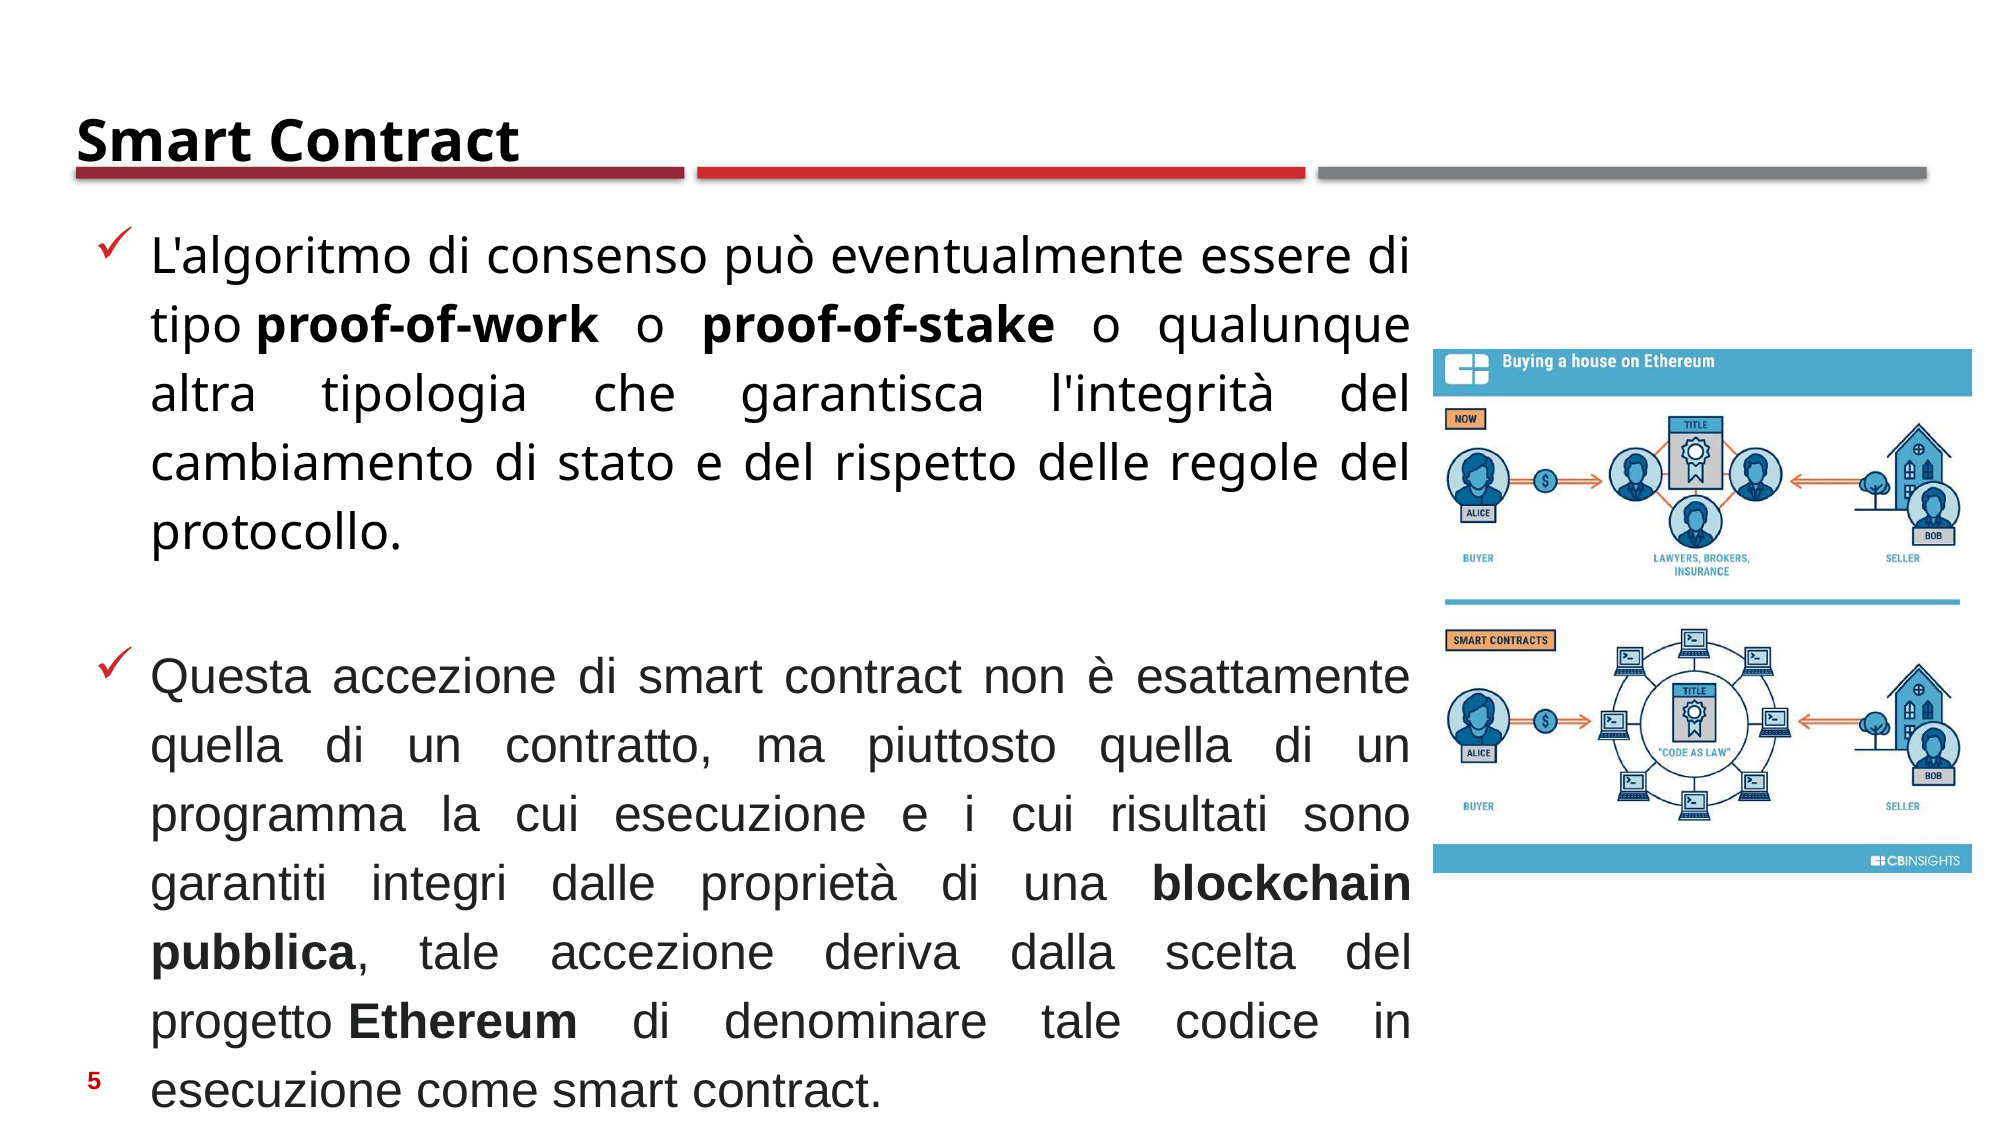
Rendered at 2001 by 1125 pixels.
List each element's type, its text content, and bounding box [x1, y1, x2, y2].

picture [1433, 349, 1972, 874]
list L'algoritmo di consenso può eventualmente essere di tipo proof-of-work o proof-of-stake o qualunque altra tipologia che garantisca l'integrità del cambiamento di stato e del rispetto delle regole del protocollo. Questa accezione di smart contract non è esattamente quella di un contratto, ma piuttosto quella di un programma la cui esecuzione e i cui risultati sono garantiti integri dalle proprietà di una blockchain pubblica, tale accezione deriva dalla scelta del progetto Ethereum di denominare tale codice in esecuzione come smart contract. [94, 214, 1413, 997]
slide_number 5 [53, 1049, 136, 1110]
title Smart Contract [76, 110, 1926, 174]
